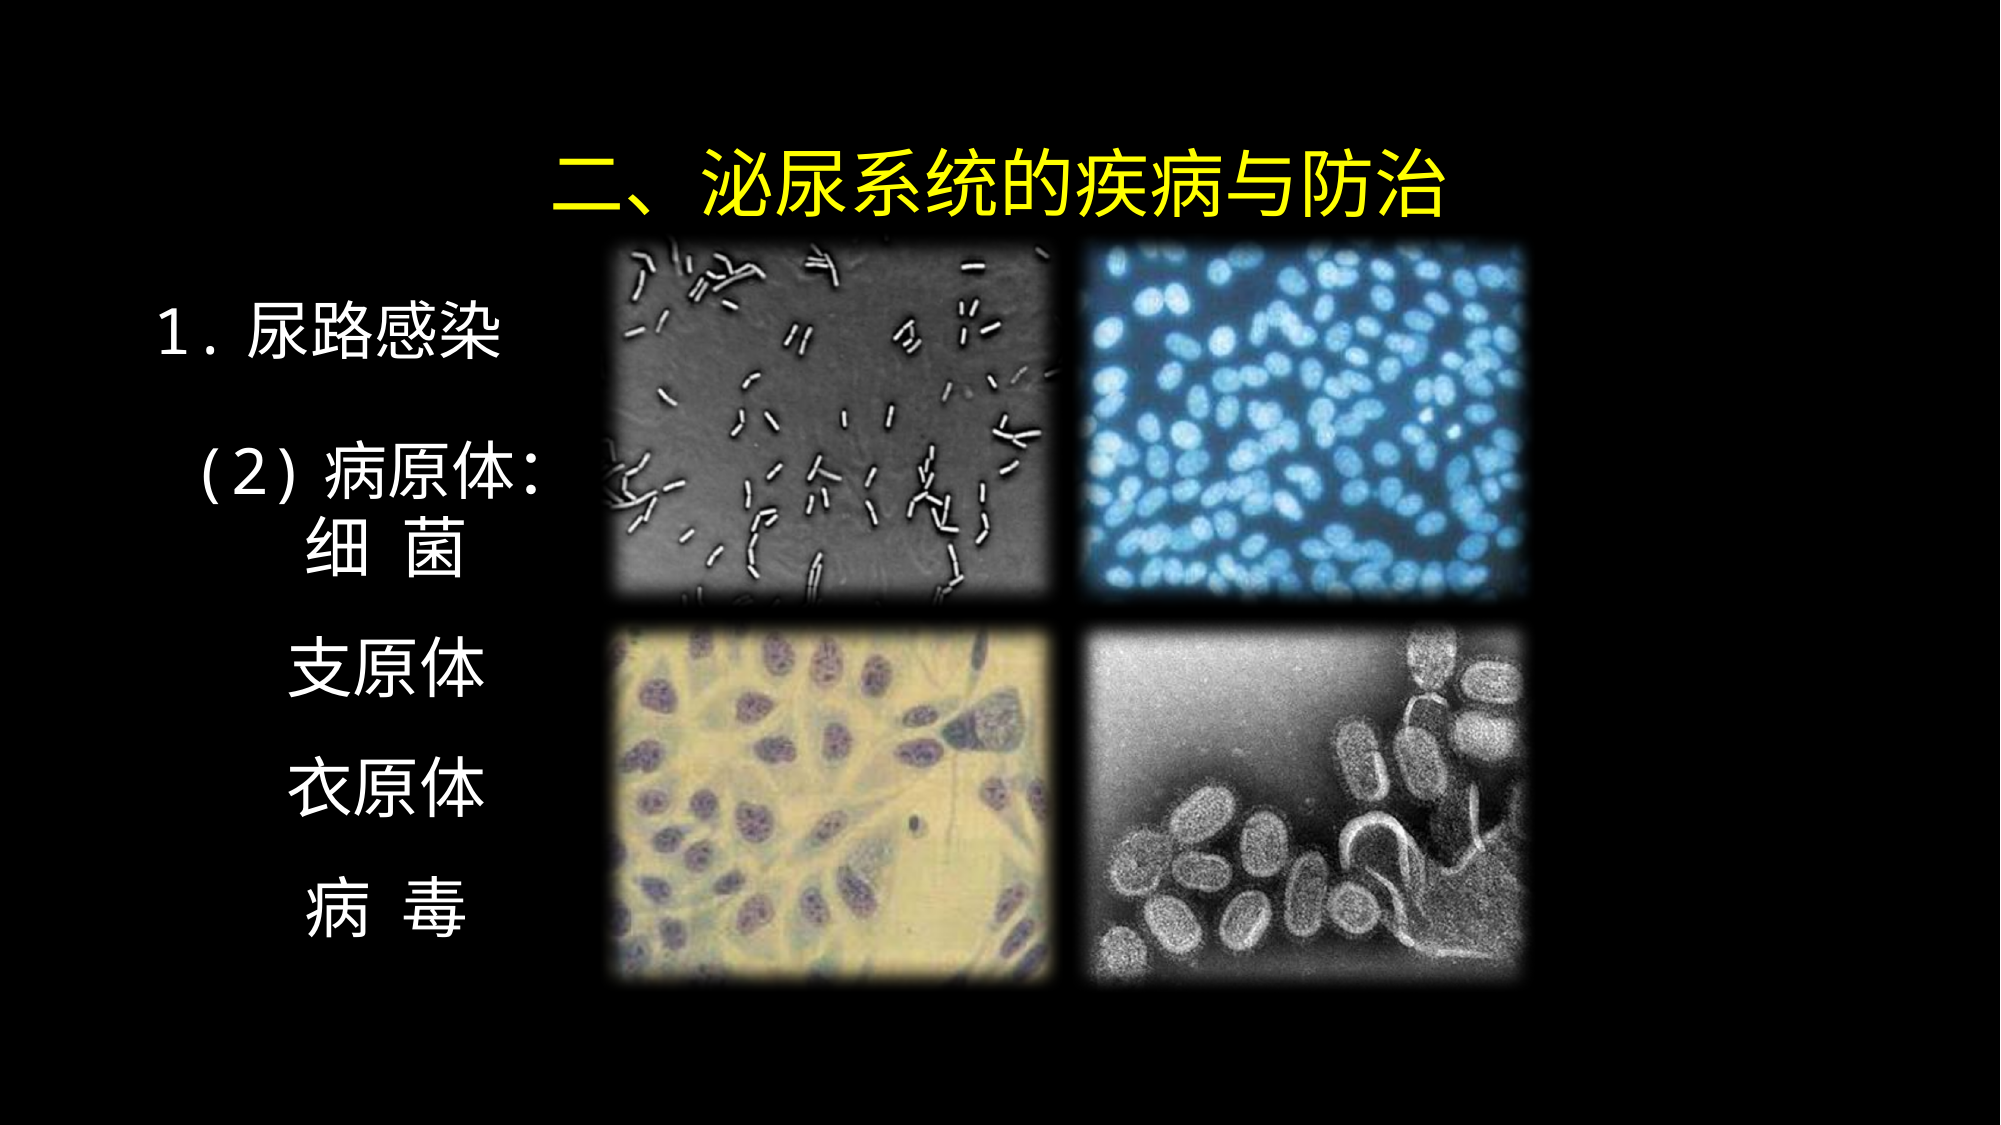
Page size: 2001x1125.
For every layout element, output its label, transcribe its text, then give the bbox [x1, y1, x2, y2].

text_box 支原体 [235, 606, 538, 725]
picture [1069, 231, 1537, 1038]
picture [598, 615, 1065, 994]
text_box 细 菌 [235, 486, 538, 605]
text_box 1.尿路感染 (2)病原体： [144, 225, 598, 524]
text_box 二、泌尿系统的疾病与防治 [311, 107, 1689, 250]
text_box 衣原体 [235, 726, 538, 845]
picture [598, 231, 1065, 610]
text_box 病 毒 [235, 846, 538, 964]
